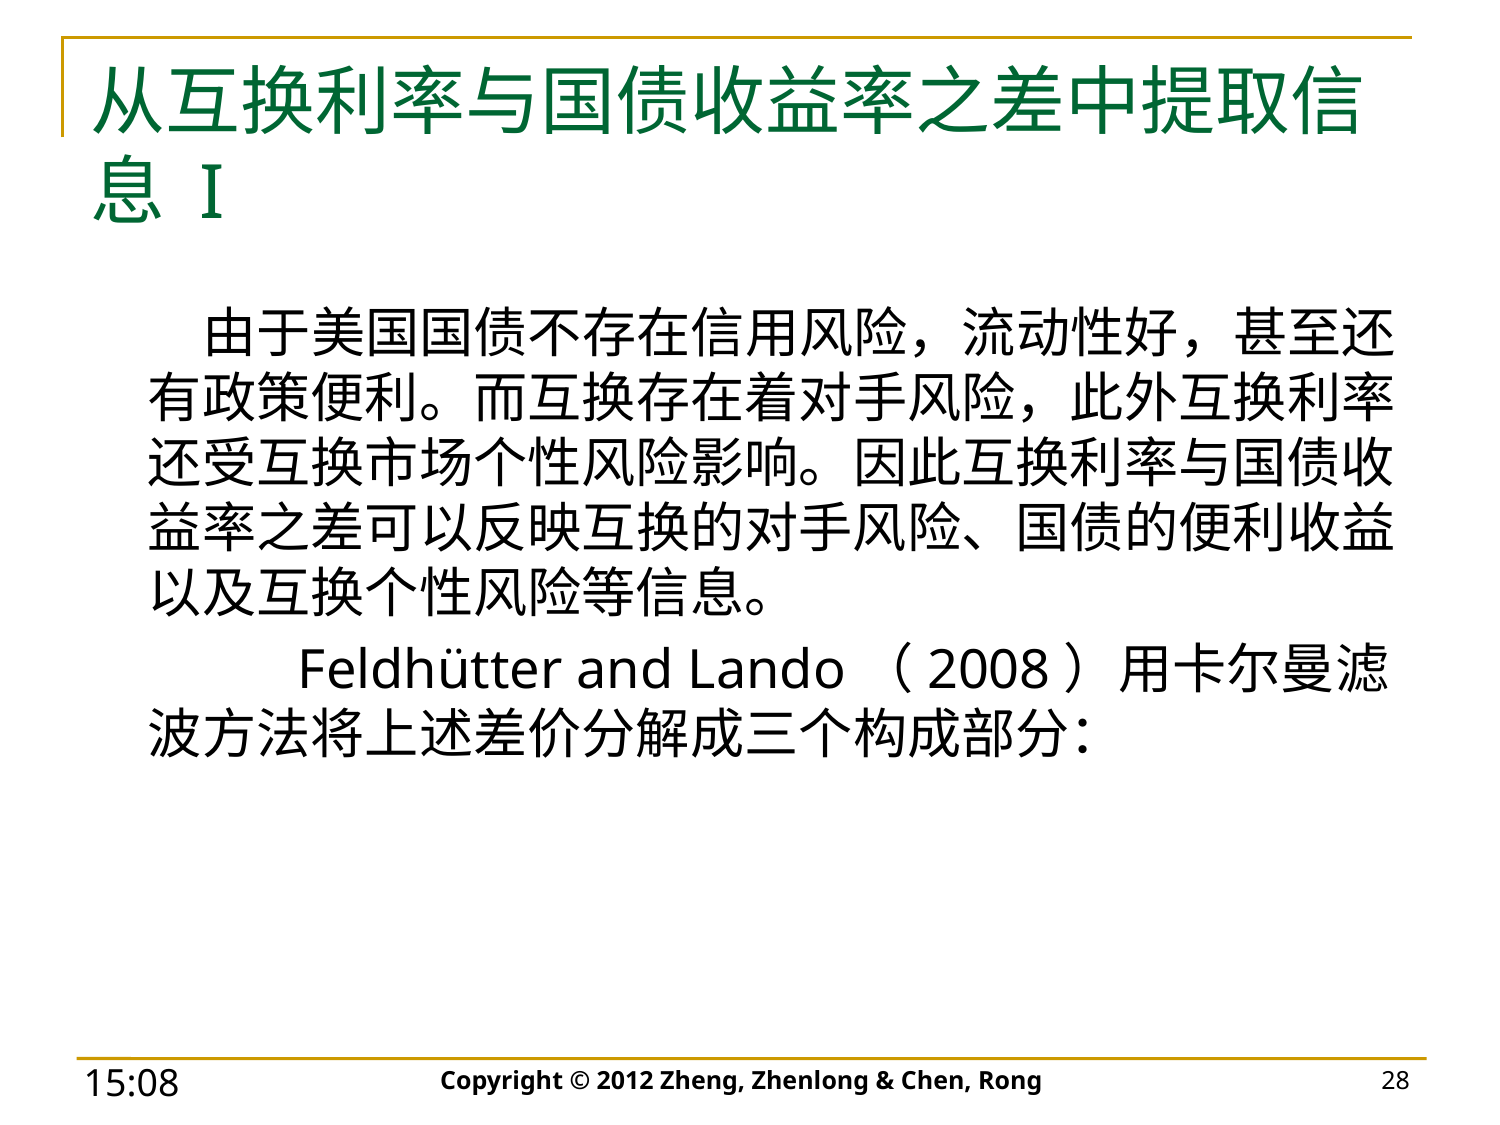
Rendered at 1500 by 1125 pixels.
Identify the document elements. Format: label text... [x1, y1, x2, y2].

title 从互换利率与国债收益率之差中提取信息 I [74, 45, 1426, 233]
slide_number 28 [1074, 1030, 1426, 1107]
list 由于美国国债不存在信用风险，流动性好，甚至还有政策便利。而互换存在着对手风险，此外互换利率还受互换市场个性风险影响。因此互换利率与国债收益率之差可以反映互换的对手风险、国债的便利收益以及互换个性风险等信息。 Feldhütter and Lando（2008）用卡尔曼滤波方法将上述差价分解成三个构成部分： [76, 290, 1427, 1035]
footer Copyright © 2012 Zheng, Zhenlong & Chen, Rong [296, 1030, 1074, 1107]
